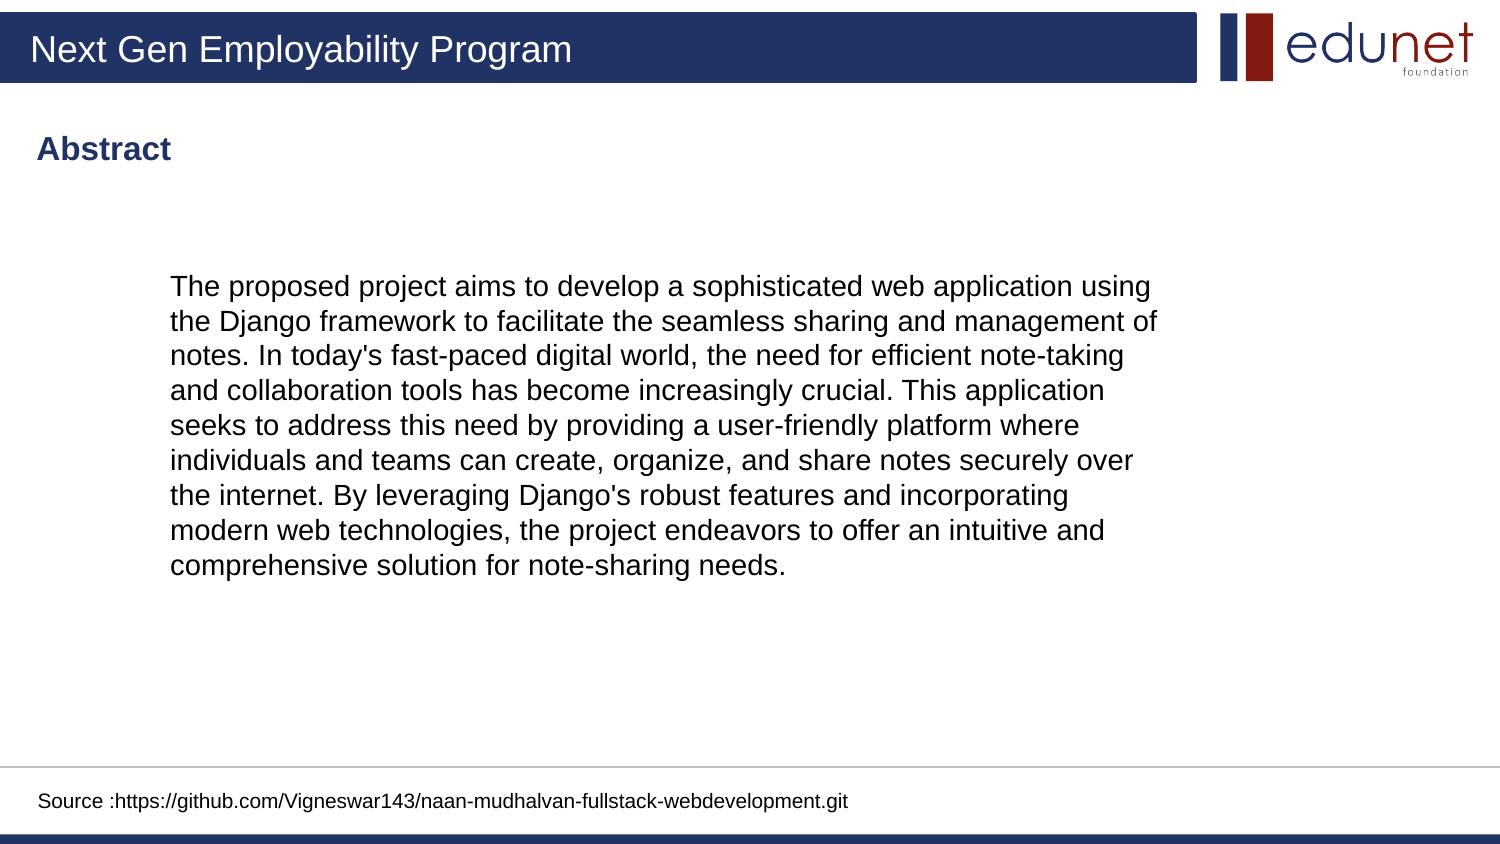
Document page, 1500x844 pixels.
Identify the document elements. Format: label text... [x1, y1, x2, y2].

text_box Source :https://github.com/Vigneswar143/naan-mudhalvan-fullstack-webdevelopment.git [22, 776, 1013, 826]
text_box The proposed project aims to develop a sophisticated web application using the Django framework to facilitate the seamless sharing and management of notes. In today's fast-paced digital world, the need for efficient note-taking and collaboration tools has become increasingly crucial. This application seeks to address this need by providing a user-friendly platform where individuals and teams can create, organize, and share notes securely over the internet. By leveraging Django's robust features and incorporating modern web technologies, the project endeavors to offer an intuitive and comprehensive solution for note-sharing needs. [155, 259, 1188, 589]
title Abstract [21, 111, 504, 165]
picture [1279, 14, 1482, 83]
